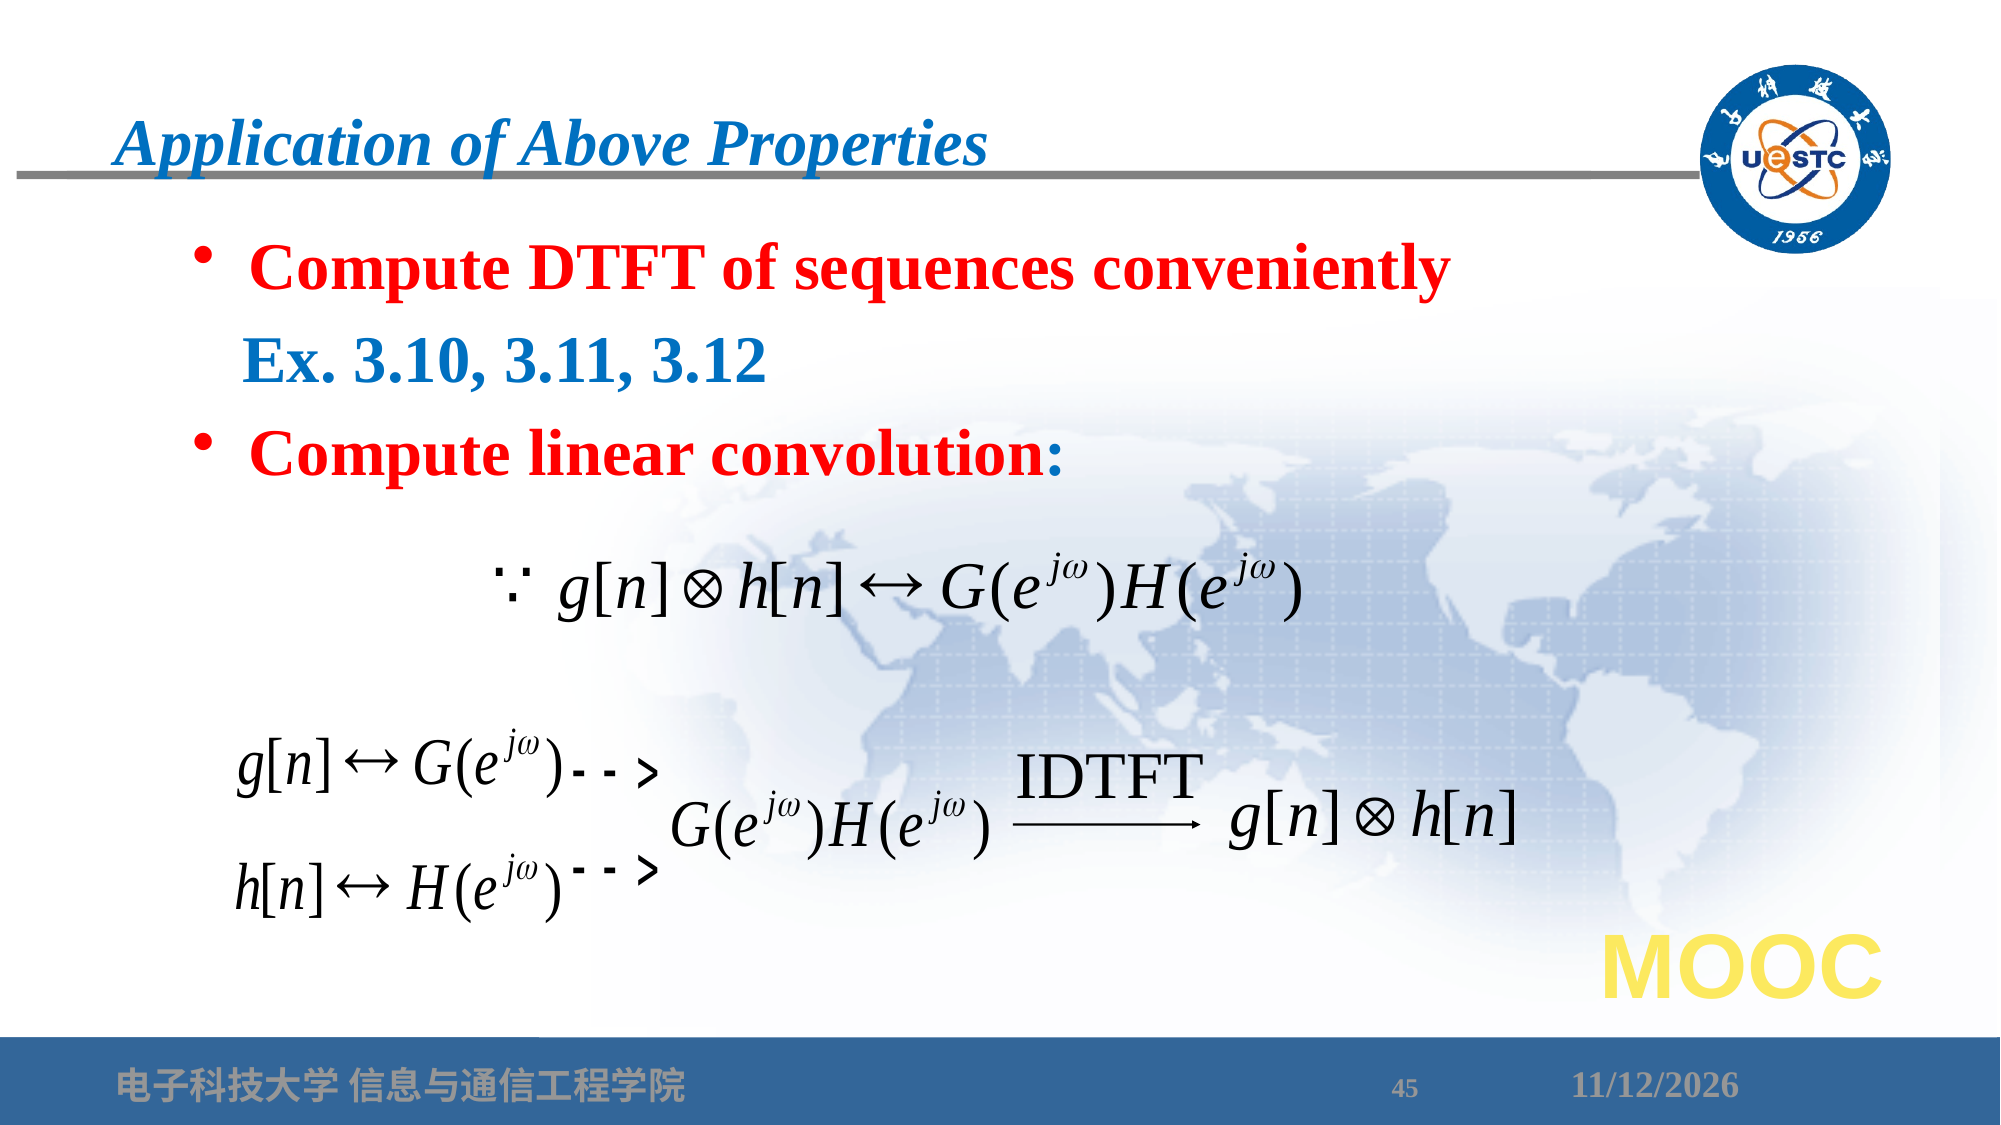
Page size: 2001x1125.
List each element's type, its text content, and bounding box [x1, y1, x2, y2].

text_box MOOC [1584, 899, 1900, 1025]
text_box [493, 535, 1316, 636]
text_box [225, 712, 665, 938]
picture [1679, 56, 1940, 263]
picture [483, 287, 1997, 1037]
list Compute DTFT of sequences conveniently Ex. 3.10, 3.11, 3.12 Compute linear convolution: [177, 214, 1480, 537]
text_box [662, 724, 1251, 875]
title Application of Above Properties [99, 44, 1779, 233]
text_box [1216, 774, 1529, 864]
